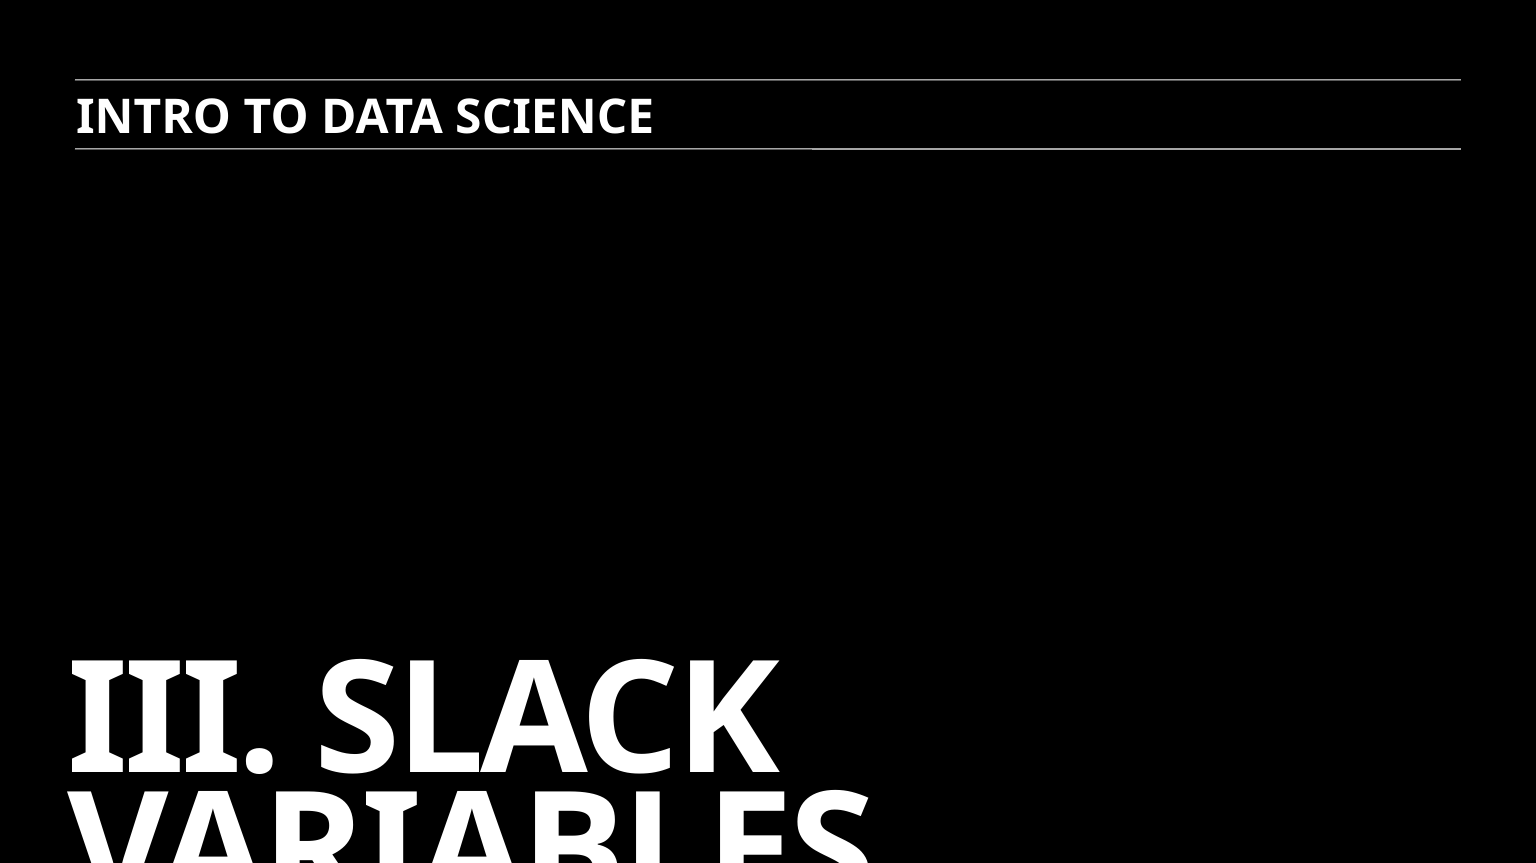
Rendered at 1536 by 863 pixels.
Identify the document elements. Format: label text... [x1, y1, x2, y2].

list INTRO TO DATA SCIENCE [60, 81, 1111, 132]
title III. Slack varIables [57, 531, 1440, 832]
